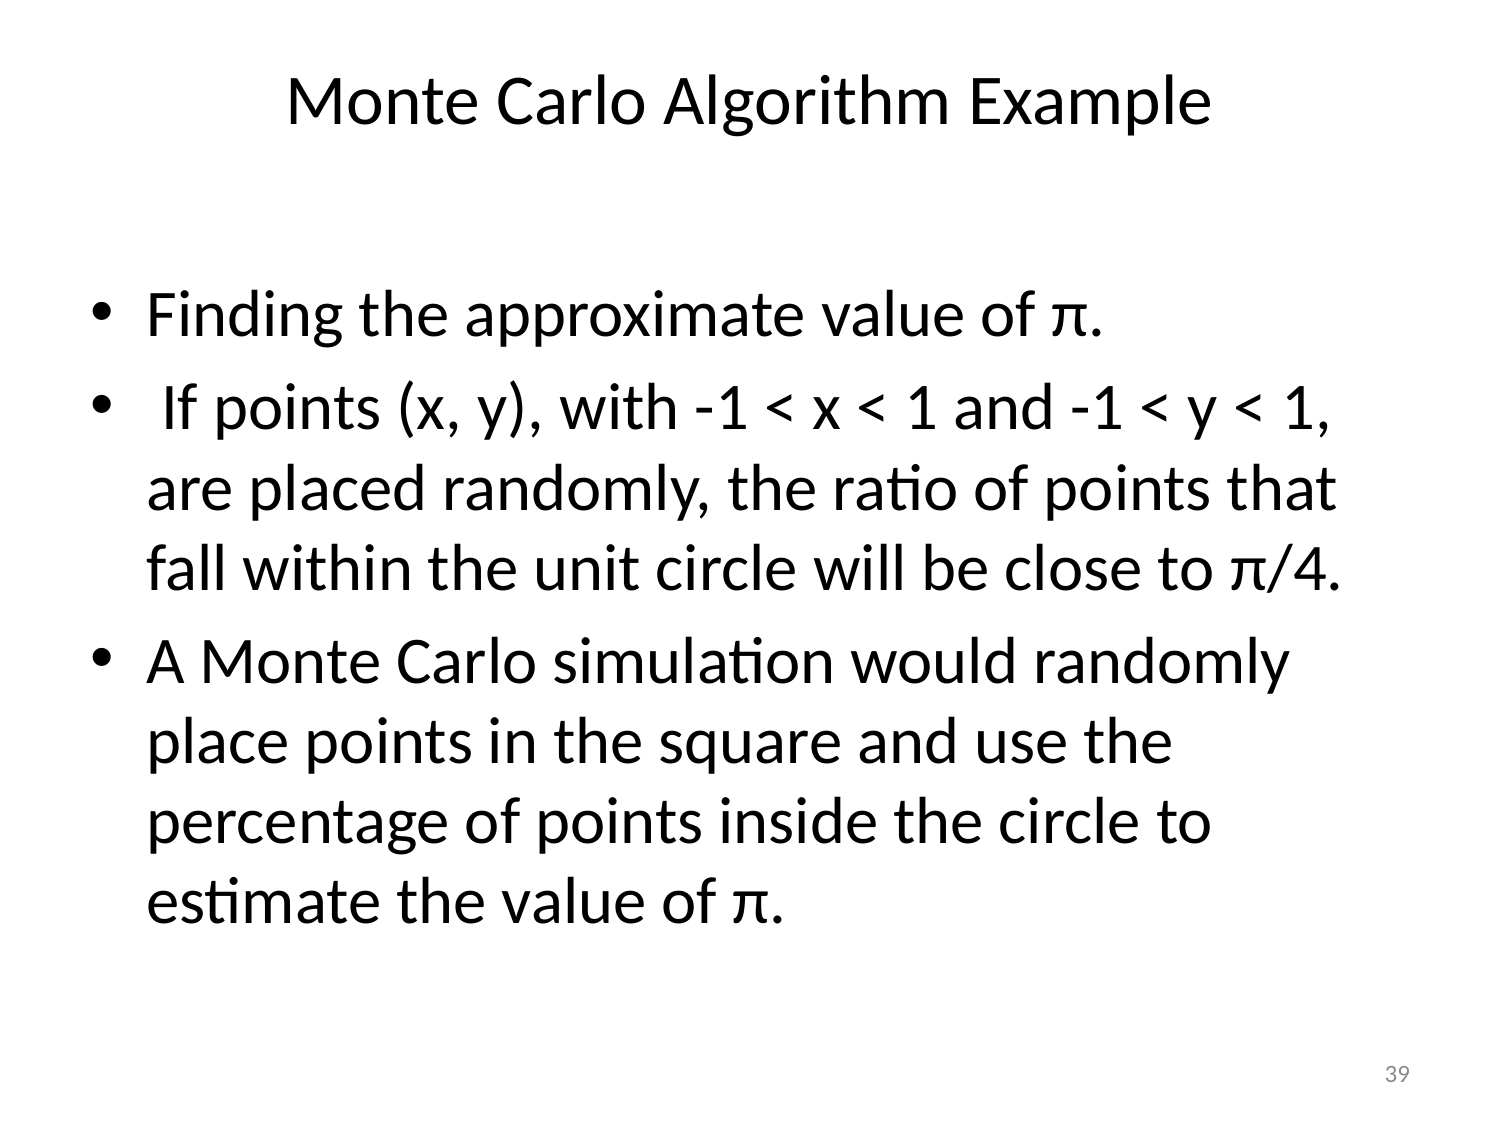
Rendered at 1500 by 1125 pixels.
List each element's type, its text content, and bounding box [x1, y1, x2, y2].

list Finding the approximate value of π. If points (x, y), with -1 < x < 1 and -1 < y < 1, are placed randomly, the ratio of points that fall within the unit circle will be close to π/4. A Monte Carlo simulation would randomly place points in the square and use the percentage of points inside the circle to estimate the value of π. [75, 262, 1425, 1005]
title Monte Carlo Algorithm Example [75, 45, 1425, 233]
slide_number 39 [1074, 1042, 1425, 1103]
